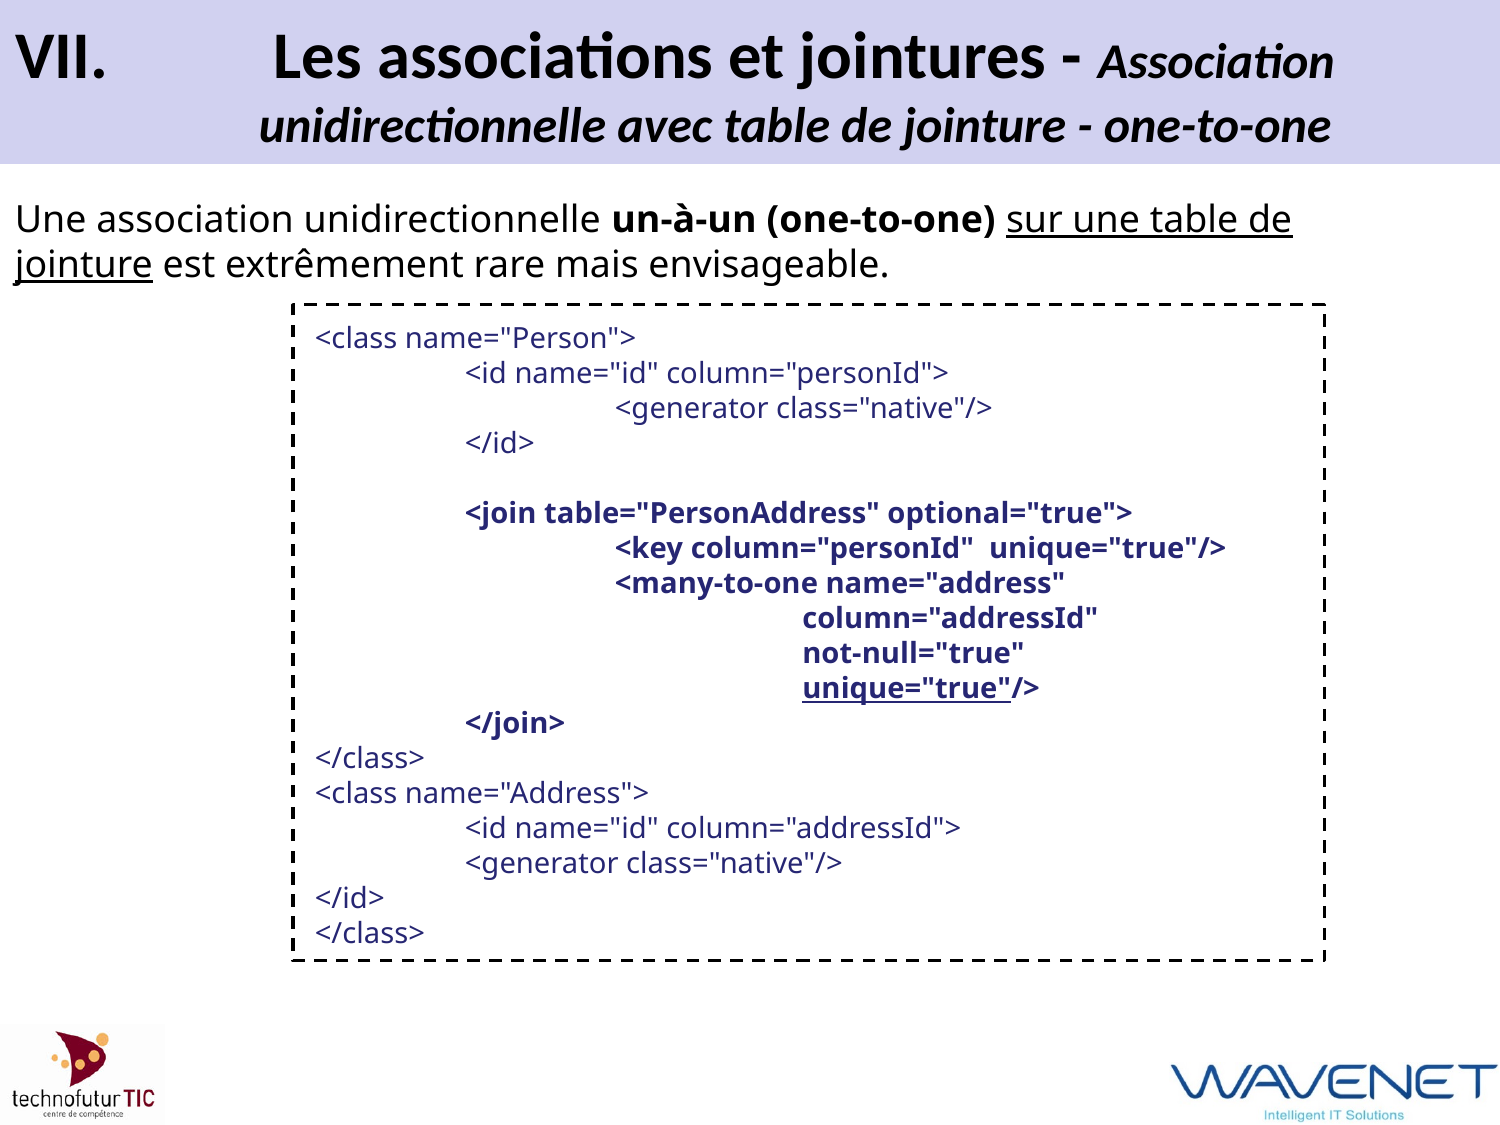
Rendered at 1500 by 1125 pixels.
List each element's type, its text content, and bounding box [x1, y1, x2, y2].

picture [1169, 1062, 1499, 1124]
title VII. Les associations et jointures - Association unidirectionnelle avec table de jointure - one-to-one [0, 0, 1500, 165]
text_box [292, 304, 1325, 961]
picture [0, 1024, 165, 1125]
text_box Une association unidirectionnelle un-à-un (one-to-one) sur une table de jointure est extrêmement rare mais envisageable. <class name="Person"> <id name="id" column="personId"> <generator class="native"/> </id> <join table="PersonAddress" optional="true"> <key column="personId" unique="true"/> <many-to-one name="address" column="addressId" not-null="true" unique="true"/> </join> </class> <class name="Address"> <id name="id" column="addressId"> <generator class="native"/> </id> </class> [0, 187, 1500, 957]
